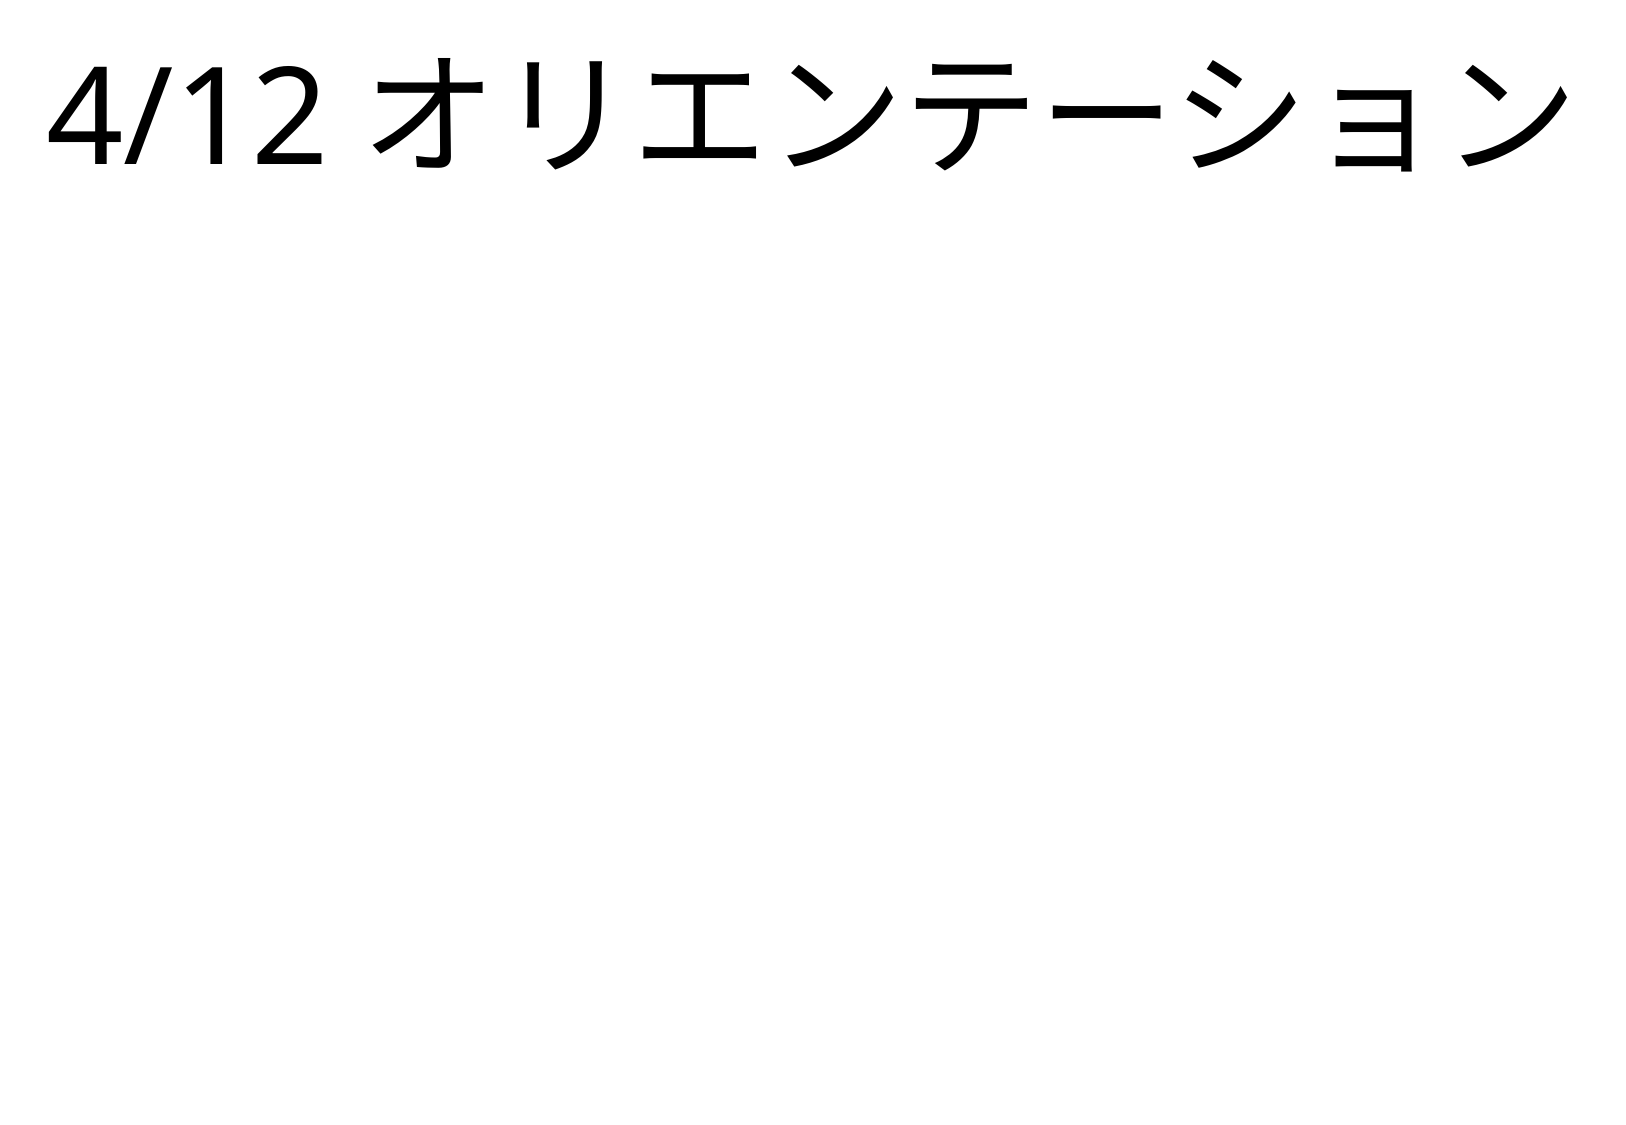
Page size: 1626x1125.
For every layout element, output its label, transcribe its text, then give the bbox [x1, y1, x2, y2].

text_box 4/12オリエンテーション [31, 21, 1594, 200]
